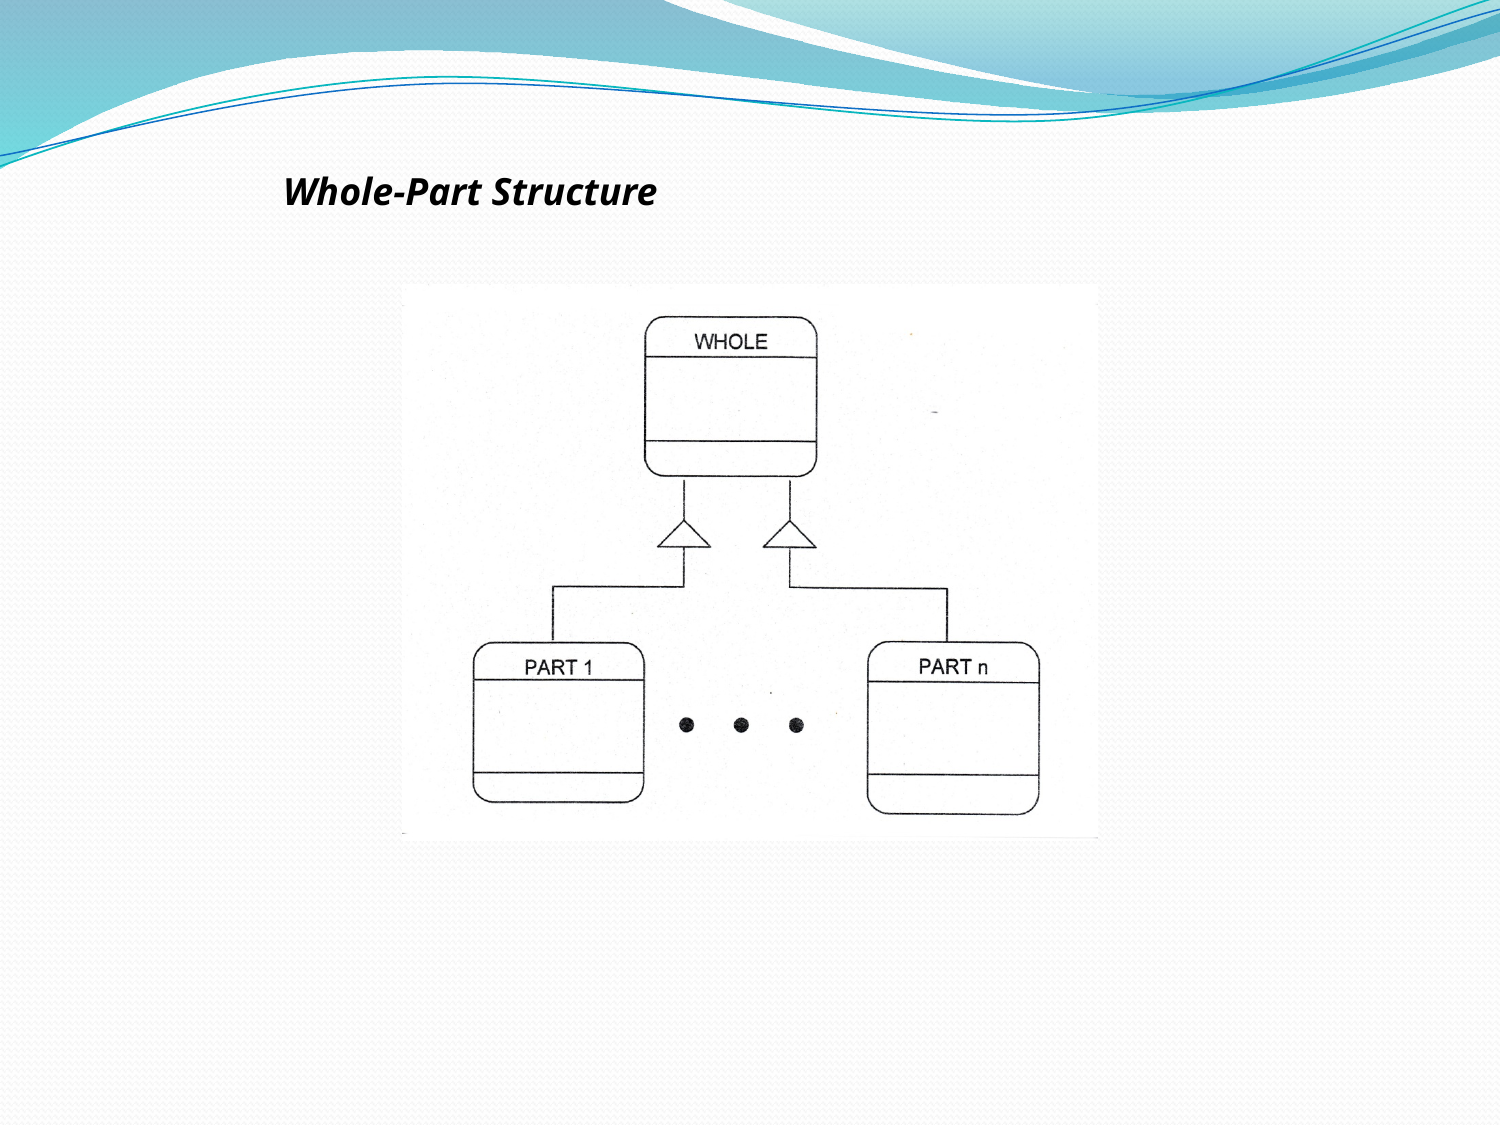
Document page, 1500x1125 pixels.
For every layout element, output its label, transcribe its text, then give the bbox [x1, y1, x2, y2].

picture [401, 284, 1099, 841]
text_box Whole-Part Structure [268, 160, 674, 221]
